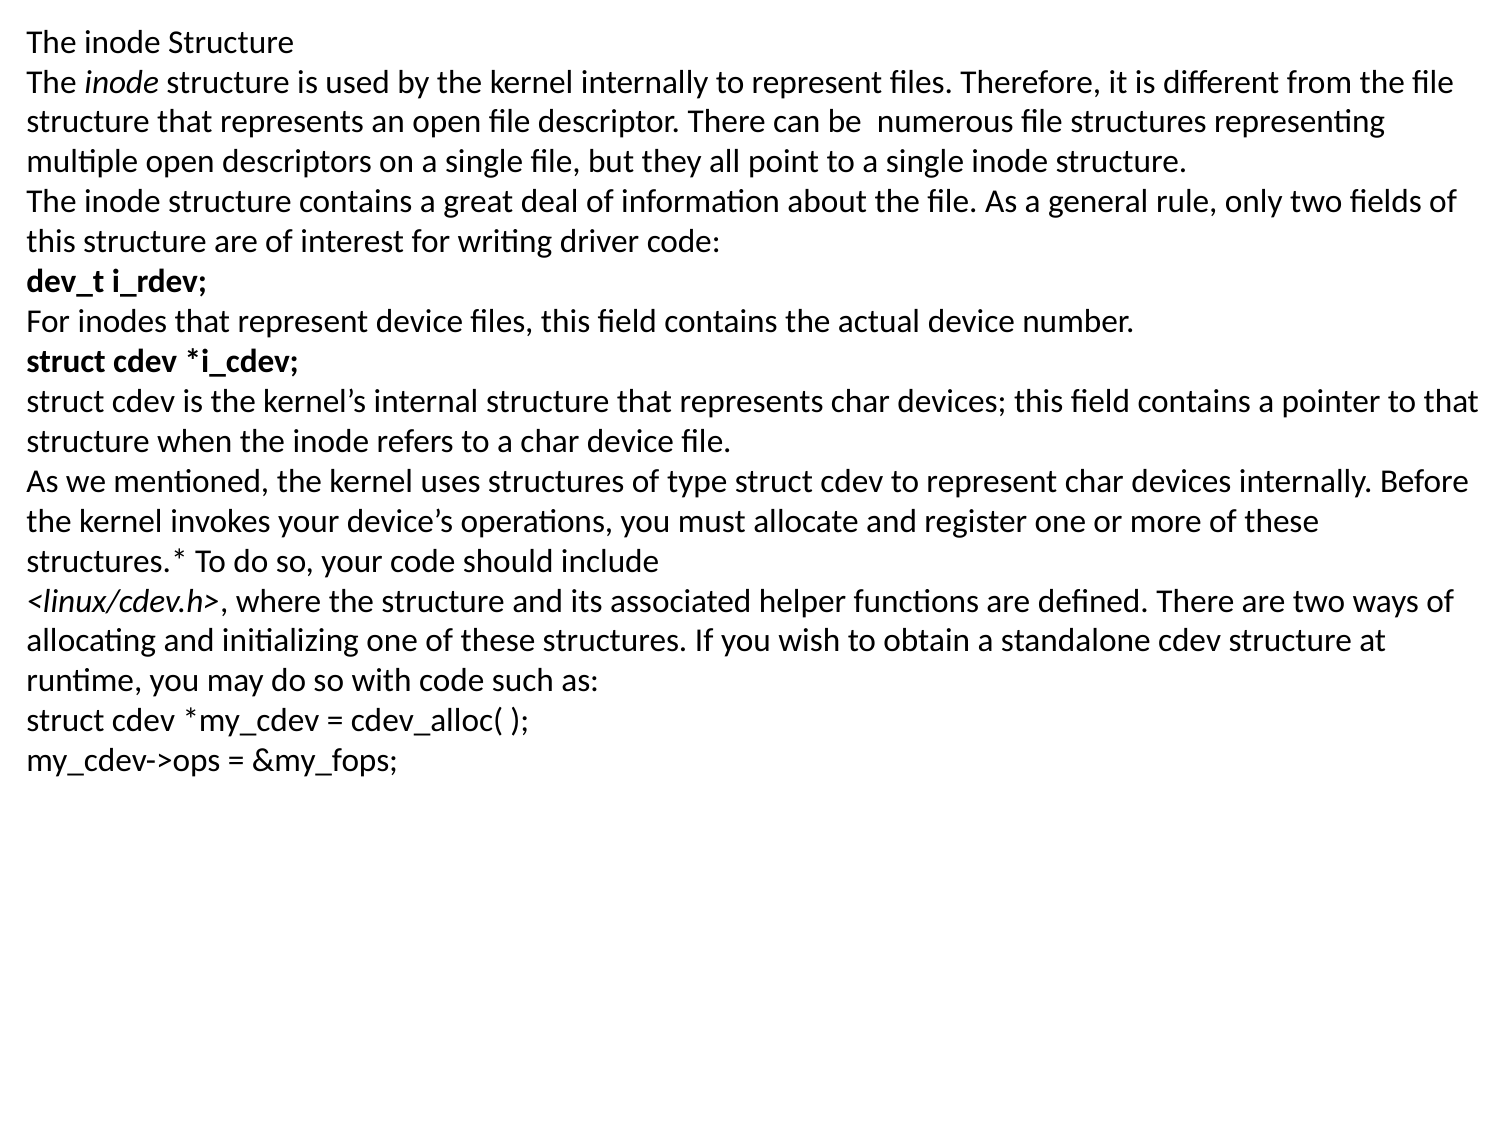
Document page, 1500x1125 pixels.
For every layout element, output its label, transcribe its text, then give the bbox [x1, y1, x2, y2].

text_box The inode Structure The inode structure is used by the kernel internally to represent files. Therefore, it is different from the file structure that represents an open file descriptor. There can be numerous file structures representing multiple open descriptors on a single file, but they all point to a single inode structure. The inode structure contains a great deal of information about the file. As a general rule, only two fields of this structure are of interest for writing driver code: dev_t i_rdev; For inodes that represent device files, this field contains the actual device number. struct cdev *i_cdev; struct cdev is the kernel’s internal structure that represents char devices; this field contains a pointer to that structure when the inode refers to a char device file. As we mentioned, the kernel uses structures of type struct cdev to represent char devices internally. Before the kernel invokes your device’s operations, you must allocate and register one or more of these structures.* To do so, your code should include <linux/cdev.h>, where the structure and its associated helper functions are defined. There are two ways of allocating and initializing one of these structures. If you wish to obtain a standalone cdev structure at runtime, you may do so with code such as: struct cdev *my_cdev = cdev_alloc( ); my_cdev->ops = &my_fops; [11, 12, 1500, 786]
